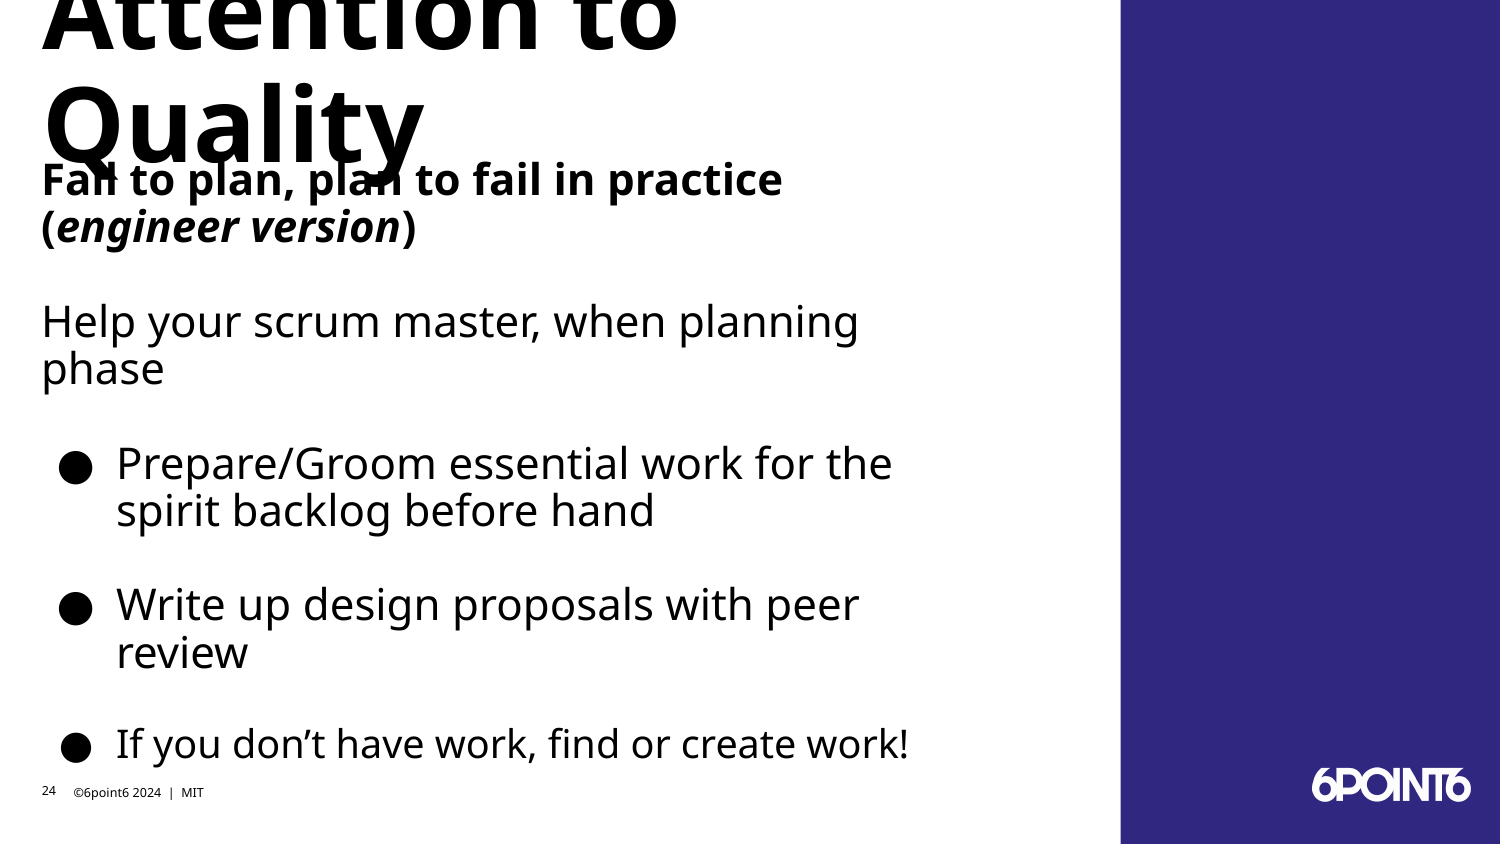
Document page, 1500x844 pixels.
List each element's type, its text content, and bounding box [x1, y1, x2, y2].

title Attention to Quality [41, 39, 1076, 106]
picture [1312, 767, 1471, 802]
slide_number ‹#› [26, 777, 104, 805]
text_box Fail to plan, plan to fail in practice (engineer version) Help your scrum master, when planning phase Prepare/Groom essential work for the spirit backlog before hand Write up design proposals with peer review If you don’t have work, find or create work! [41, 152, 1004, 507]
